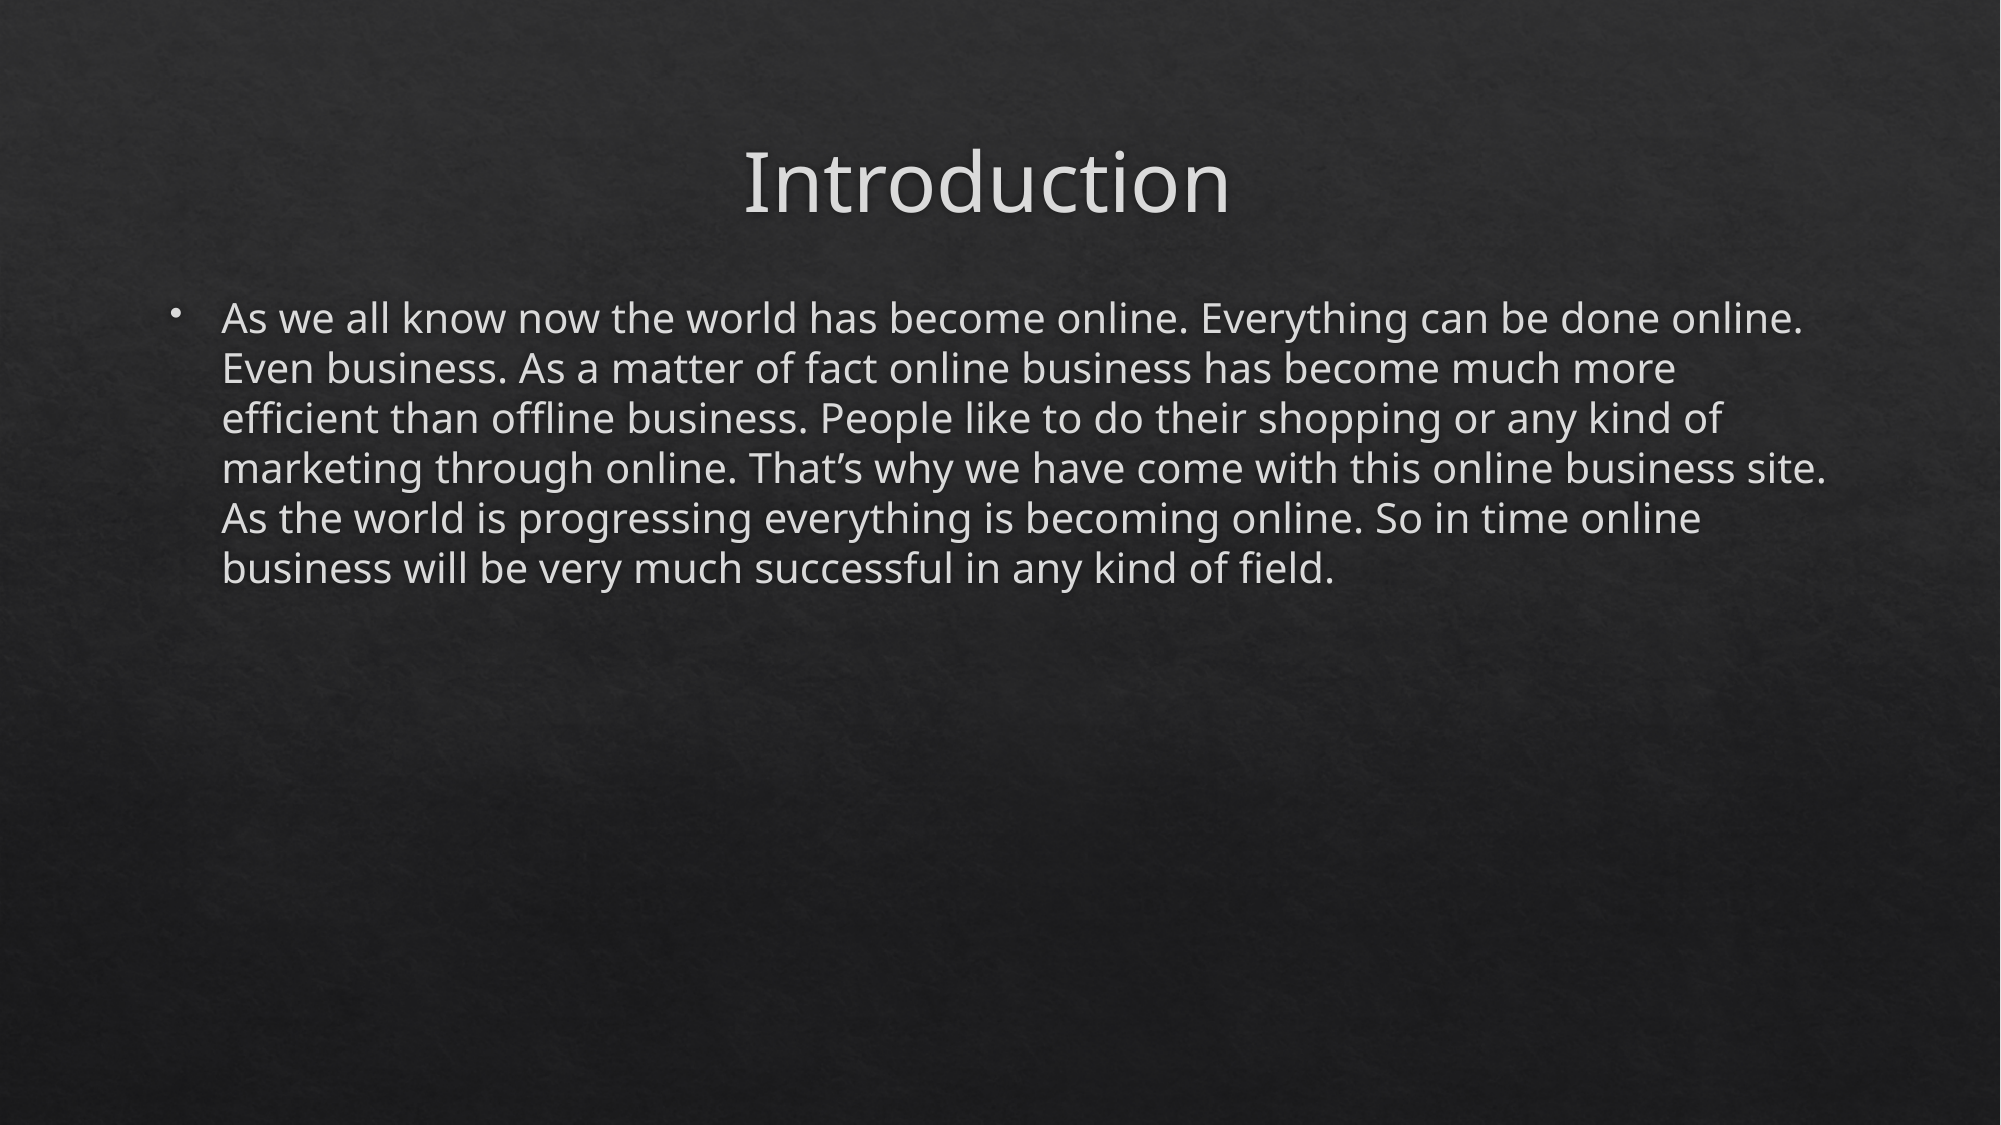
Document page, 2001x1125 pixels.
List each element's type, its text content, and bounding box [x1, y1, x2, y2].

list As we all know now the world has become online. Everything can be done online. Even business. As a matter of fact online business has become much more efficient than offline business. People like to do their shopping or any kind of marketing through online. That’s why we have come with this online business site. As the world is progressing everything is becoming online. So in time online business will be very much successful in any kind of field. [149, 284, 1849, 950]
title Introduction [149, 99, 1849, 260]
